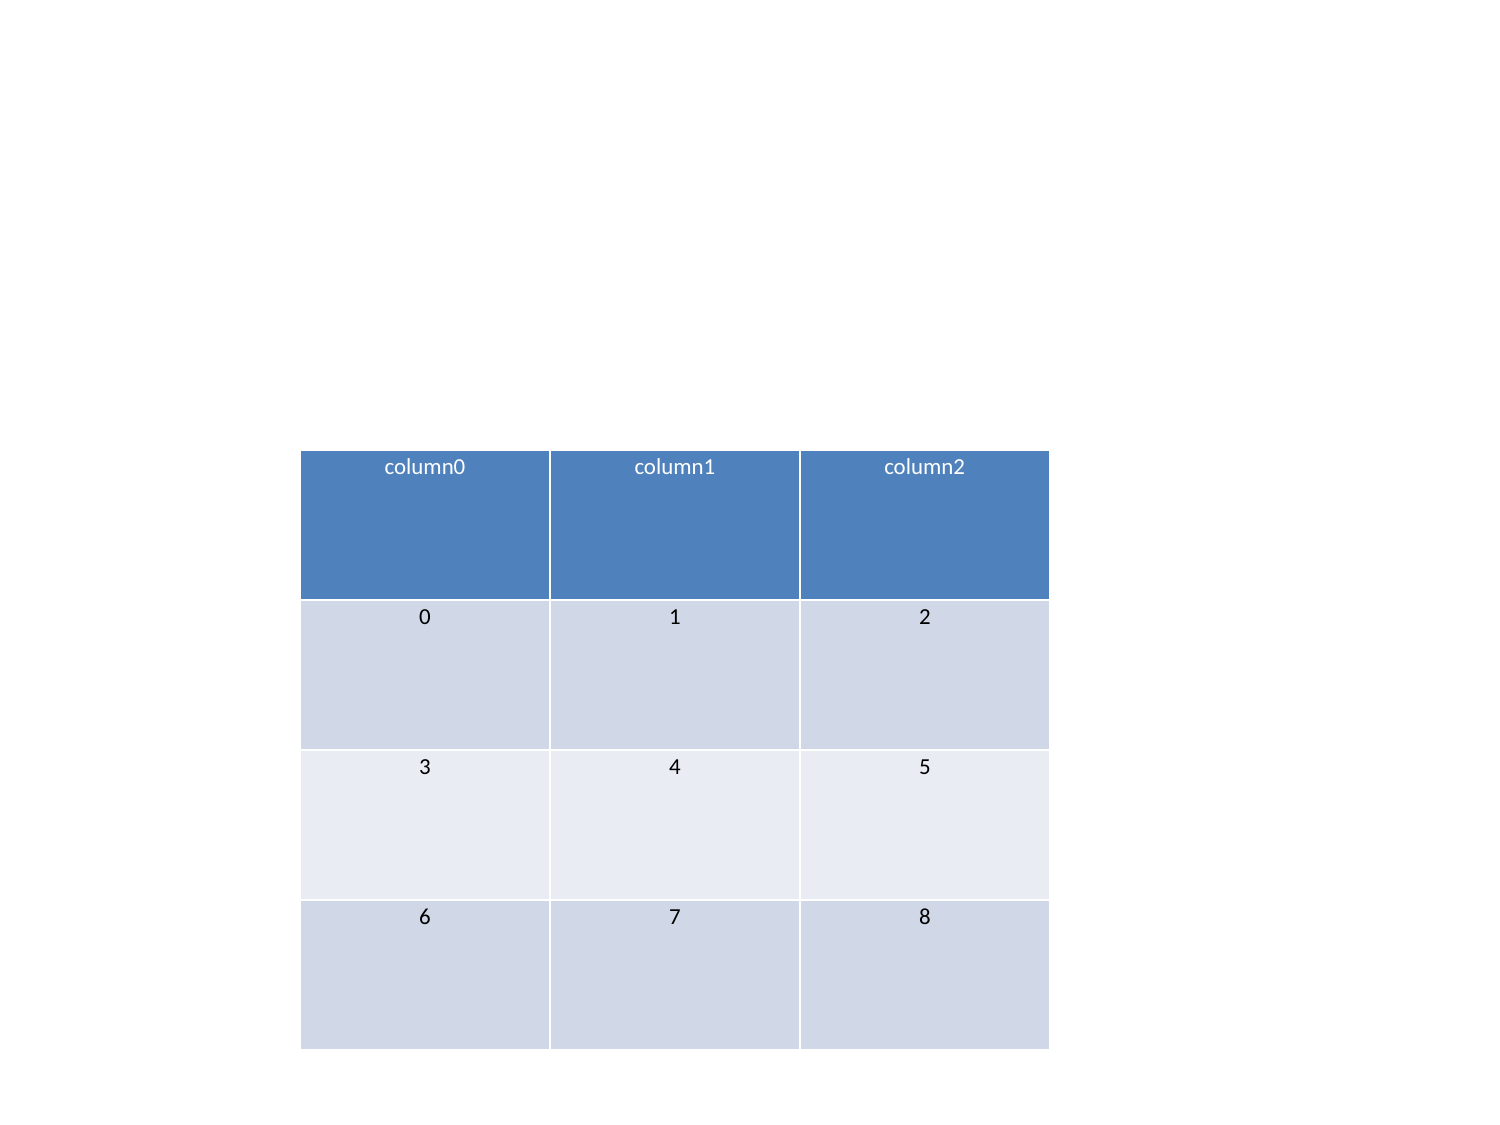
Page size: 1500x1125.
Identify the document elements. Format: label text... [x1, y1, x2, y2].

table_cell 2 [801, 601, 1049, 749]
table_header column2 [801, 451, 1049, 599]
table_cell 3 [301, 751, 549, 899]
table_header column1 [551, 451, 799, 599]
table_cell 6 [301, 901, 549, 1049]
table_cell 0 [301, 601, 549, 749]
table_cell 5 [801, 751, 1049, 899]
table_header column0 [301, 451, 549, 599]
table_cell 4 [551, 751, 799, 899]
table_cell 1 [551, 601, 799, 749]
table_cell 7 [551, 901, 799, 1049]
table_cell 8 [801, 901, 1049, 1049]
